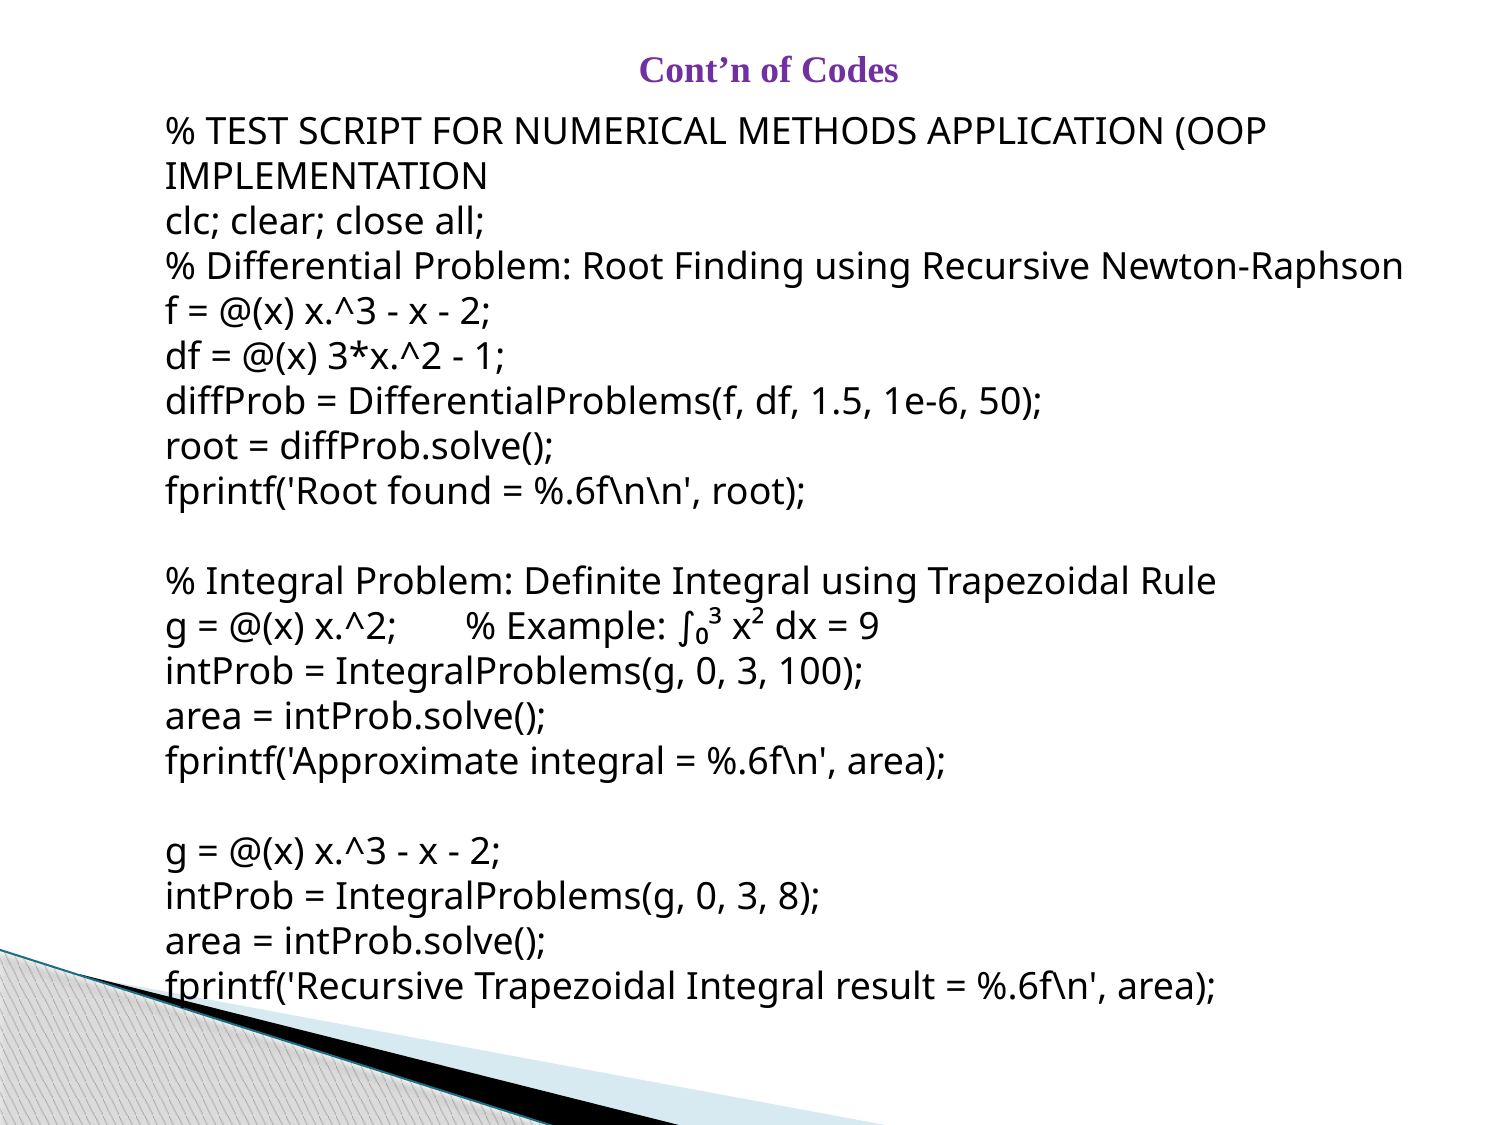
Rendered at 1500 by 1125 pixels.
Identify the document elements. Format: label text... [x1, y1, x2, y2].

text_box Cont’n of Codes [225, 37, 1313, 98]
text_box % TEST SCRIPT FOR NUMERICAL METHODS APPLICATION (OOP IMPLEMENTATION clc; clear; close all; % Differential Problem: Root Finding using Recursive Newton-Raphson f = @(x) x.^3 - x - 2; df = @(x) 3*x.^2 - 1; diffProb = DifferentialProblems(f, df, 1.5, 1e-6, 50); root = diffProb.solve(); fprintf('Root found = %.6f\n\n', root); % Integral Problem: Definite Integral using Trapezoidal Rule g = @(x) x.^2; % Example: ∫₀³ x² dx = 9 intProb = IntegralProblems(g, 0, 3, 100); area = intProb.solve(); fprintf('Approximate integral = %.6f\n', area); g = @(x) x.^3 - x - 2; intProb = IntegralProblems(g, 0, 3, 8); area = intProb.solve(); fprintf('Recursive Trapezoidal Integral result = %.6f\n', area); [149, 99, 1425, 1015]
